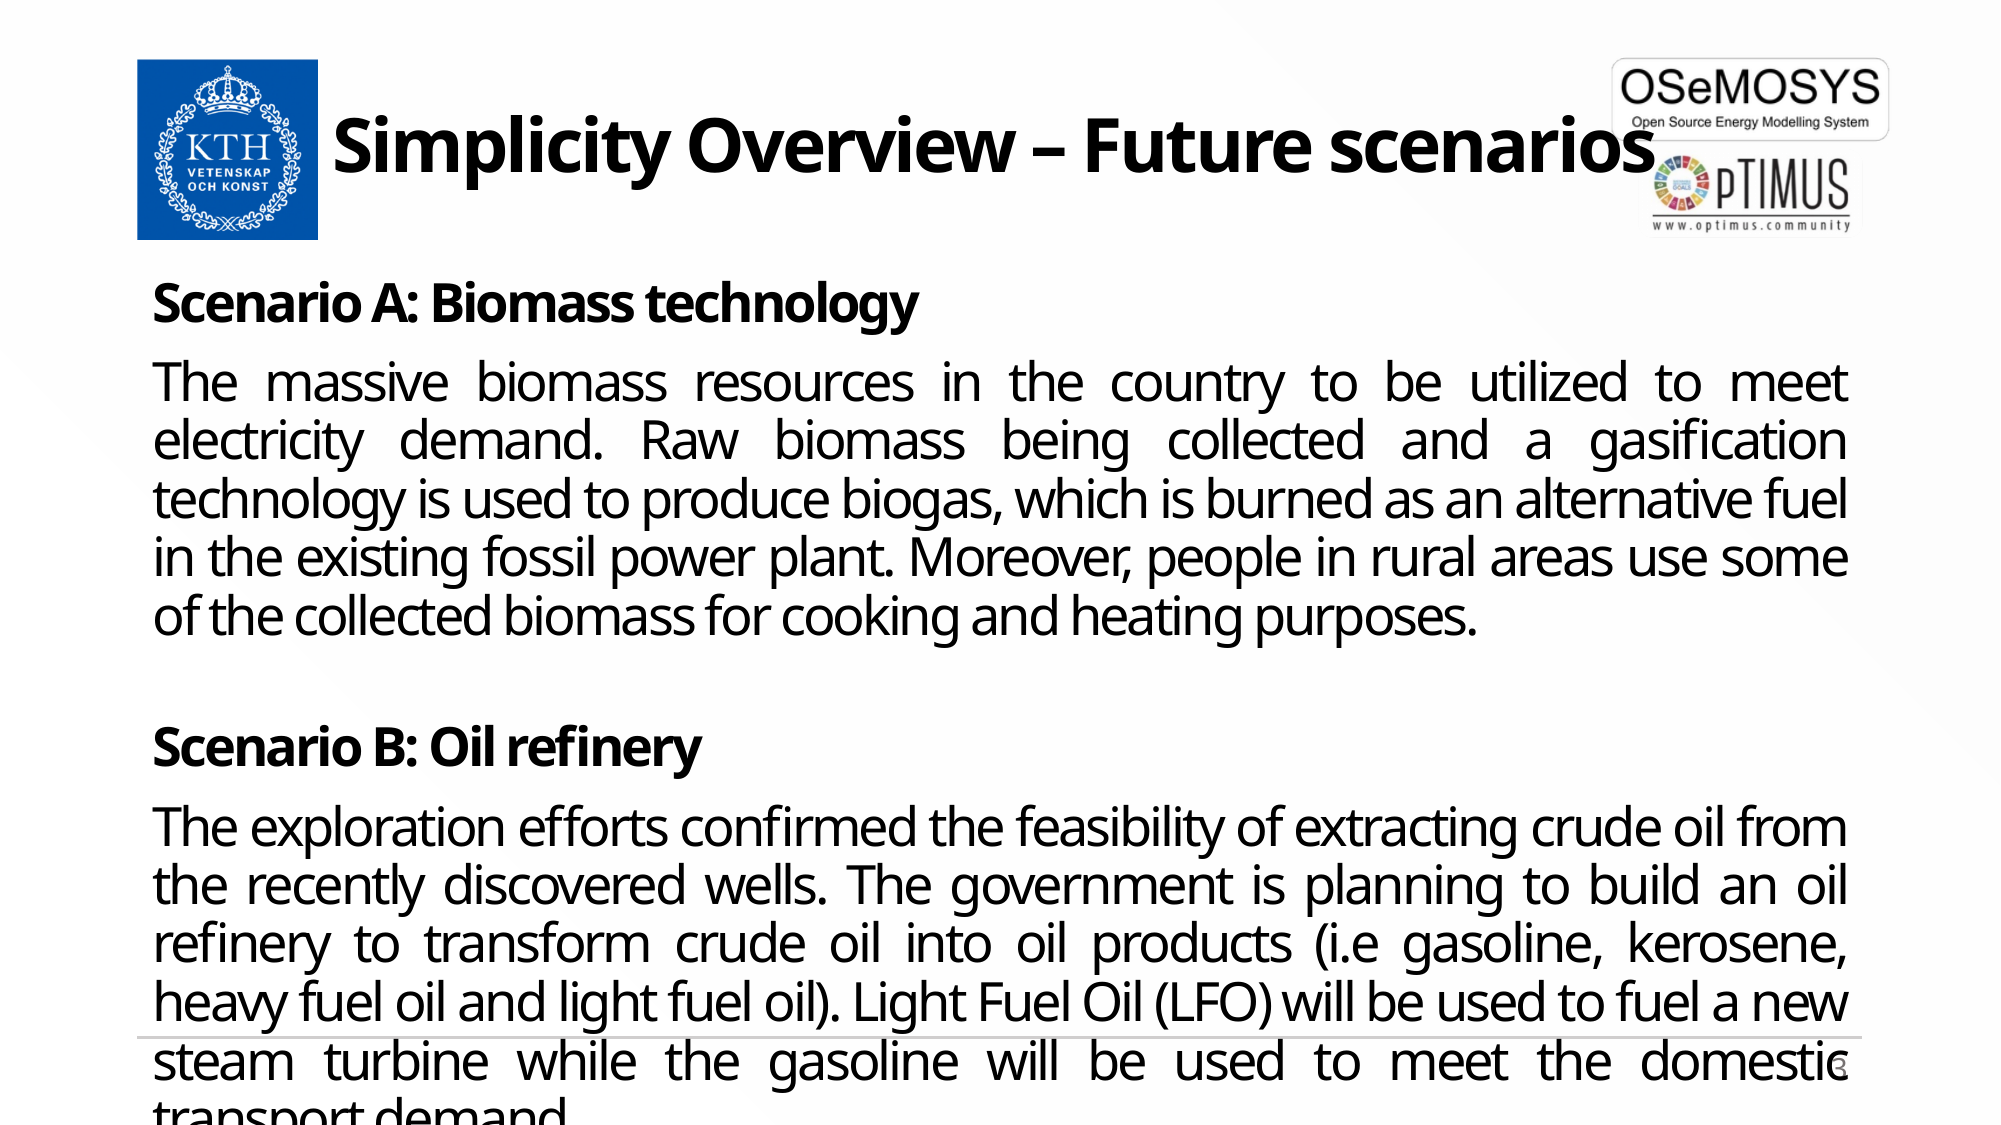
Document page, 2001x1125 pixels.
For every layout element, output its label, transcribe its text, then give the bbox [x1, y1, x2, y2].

slide_number 3 [1412, 1042, 1863, 1103]
list Scenario A: Biomass technology The massive biomass resources in the country to be utilized to meet electricity demand. Raw biomass being collected and a gasification technology is used to produce biogas, which is burned as an alternative fuel in the existing fossil power plant. Moreover, people in rural areas use some of the collected biomass for cooking and heating purposes. Scenario B: Oil refinery The exploration efforts confirmed the feasibility of extracting crude oil from the recently discovered wells. The government is planning to build an oil refinery to transform crude oil into oil products (i.e gasoline, kerosene, heavy fuel oil and light fuel oil). Light Fuel Oil (LFO) will be used to fuel a new steam turbine while the gasoline will be used to meet the domestic transport demand. [137, 267, 1863, 1015]
picture [1588, 43, 1913, 161]
title Simplicity Overview – Future scenarios [317, 56, 1863, 240]
footer [662, 1042, 1338, 1103]
picture [137, 59, 317, 240]
